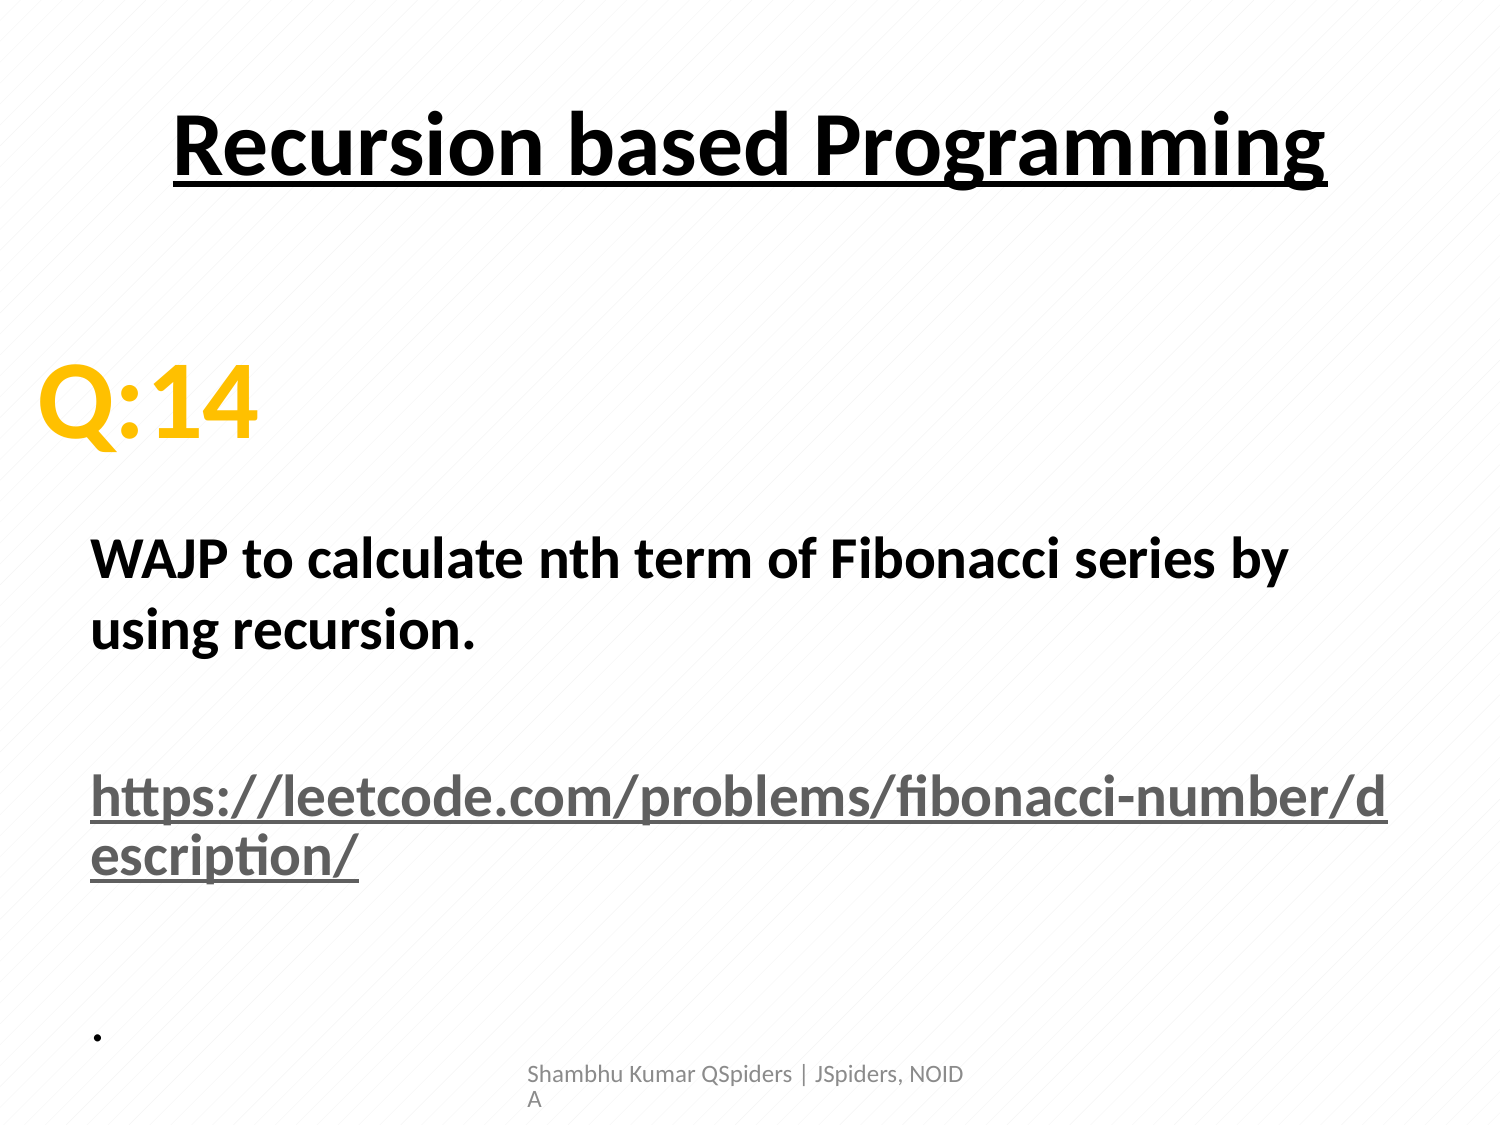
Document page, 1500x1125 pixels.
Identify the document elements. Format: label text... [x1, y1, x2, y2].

title Recursion based Programming [75, 45, 1425, 233]
slide_number Q:14 [0, 299, 275, 488]
list WAJP to calculate nth term of Fibonacci series by using recursion. https://leetcode.com/problems/fibonacci-number/description/ . [75, 262, 1425, 1005]
footer Shambhu Kumar QSpiders | JSpiders, NOIDA [512, 1042, 988, 1103]
